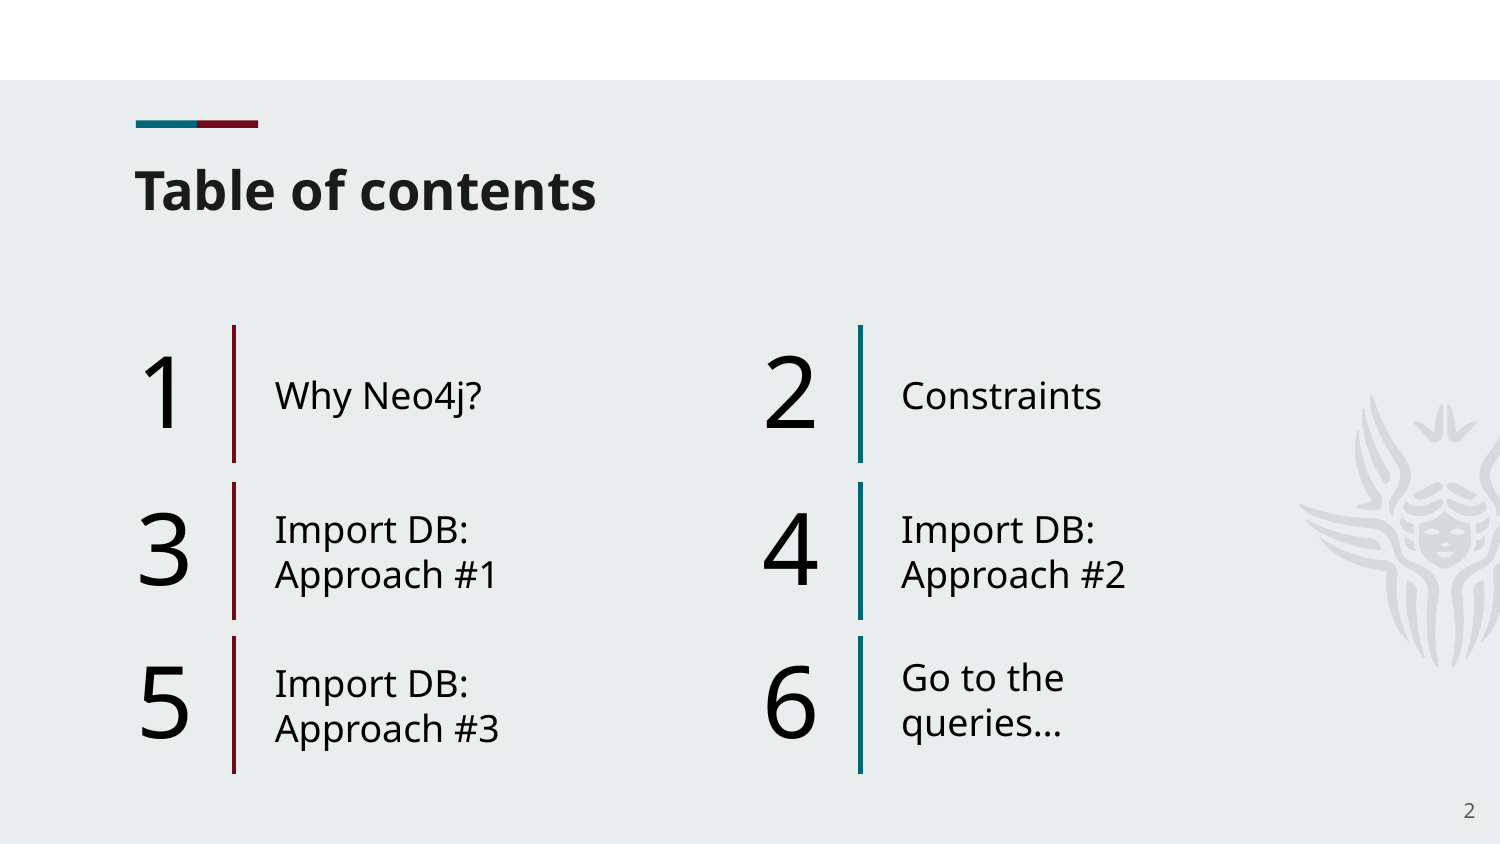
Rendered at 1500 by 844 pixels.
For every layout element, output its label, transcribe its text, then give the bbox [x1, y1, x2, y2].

text_box Import DB: Approach #2 [886, 481, 1238, 620]
text_box Go to the queries… [886, 629, 1238, 768]
text_box Why Neo4j? [259, 325, 611, 464]
title Table of contents [119, 141, 1381, 230]
text_box Constraints [886, 325, 1238, 464]
slide_number 2 [1400, 779, 1491, 844]
text_box Import DB: Approach #3 [259, 635, 611, 774]
text_box Import DB: Approach #1 [259, 481, 611, 620]
